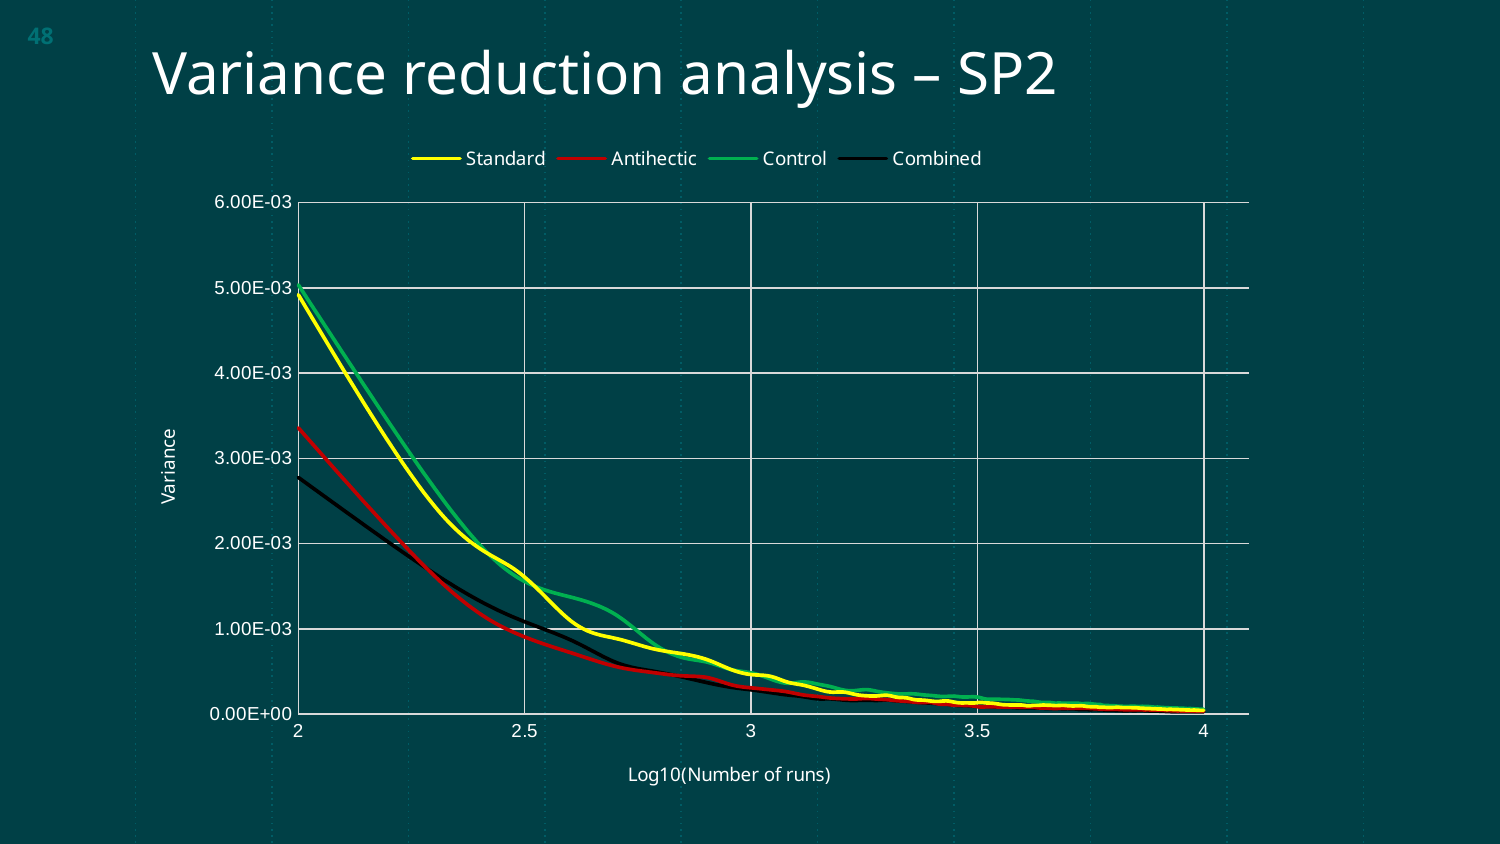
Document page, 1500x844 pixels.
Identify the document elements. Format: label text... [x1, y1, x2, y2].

chart [121, 128, 1273, 819]
text_box Variance reduction analysis – SP2 [137, 21, 1093, 126]
slide_number 48 [12, 6, 103, 66]
